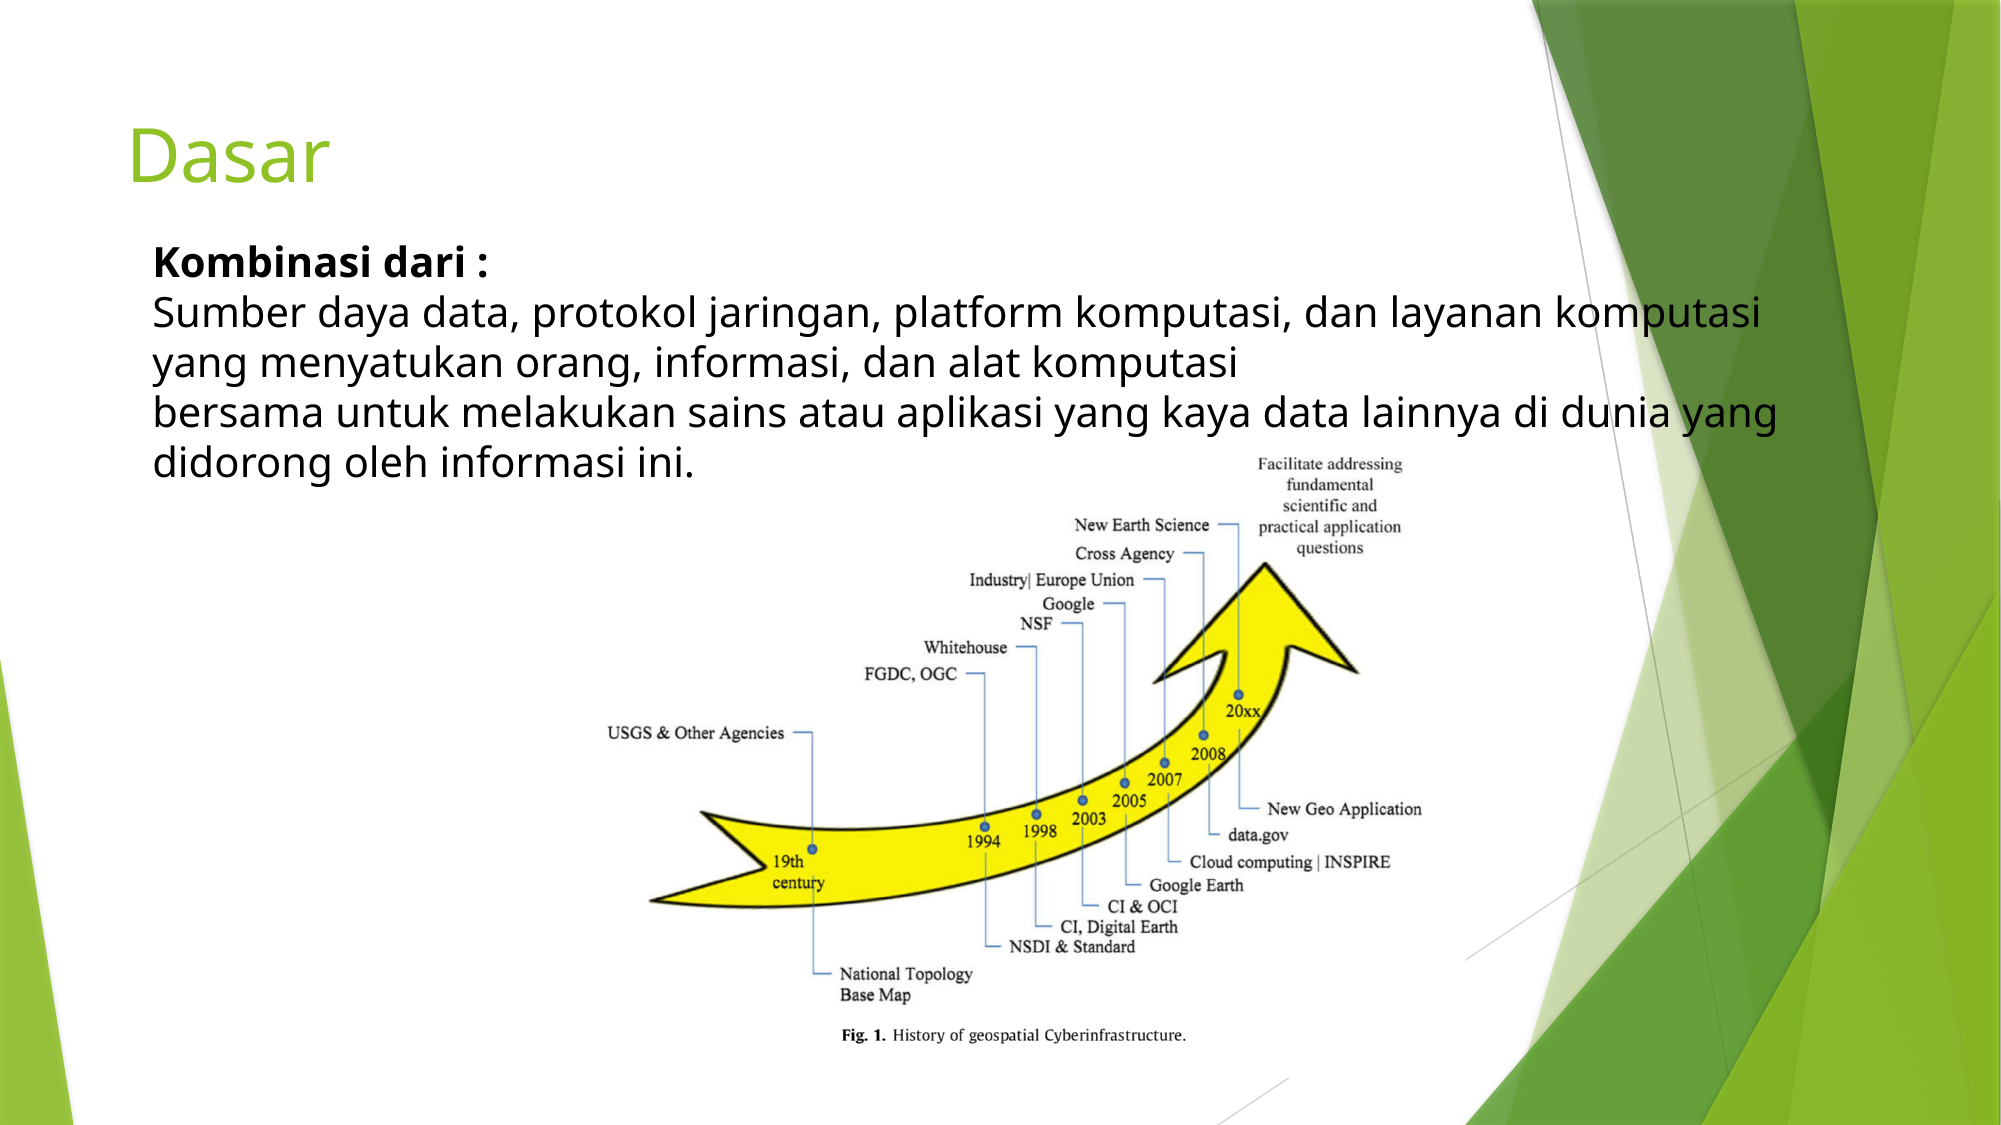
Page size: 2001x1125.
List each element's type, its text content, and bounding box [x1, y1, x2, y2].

picture [521, 430, 1466, 1078]
text_box Kombinasi dari : Sumber daya data, protokol jaringan, platform komputasi, dan layanan komputasi yang menyatukan orang, informasi, dan alat komputasi bersama untuk melakukan sains atau aplikasi yang kaya data lainnya di dunia yang didorong oleh informasi ini. [137, 228, 1821, 494]
title Dasar [111, 99, 1522, 317]
